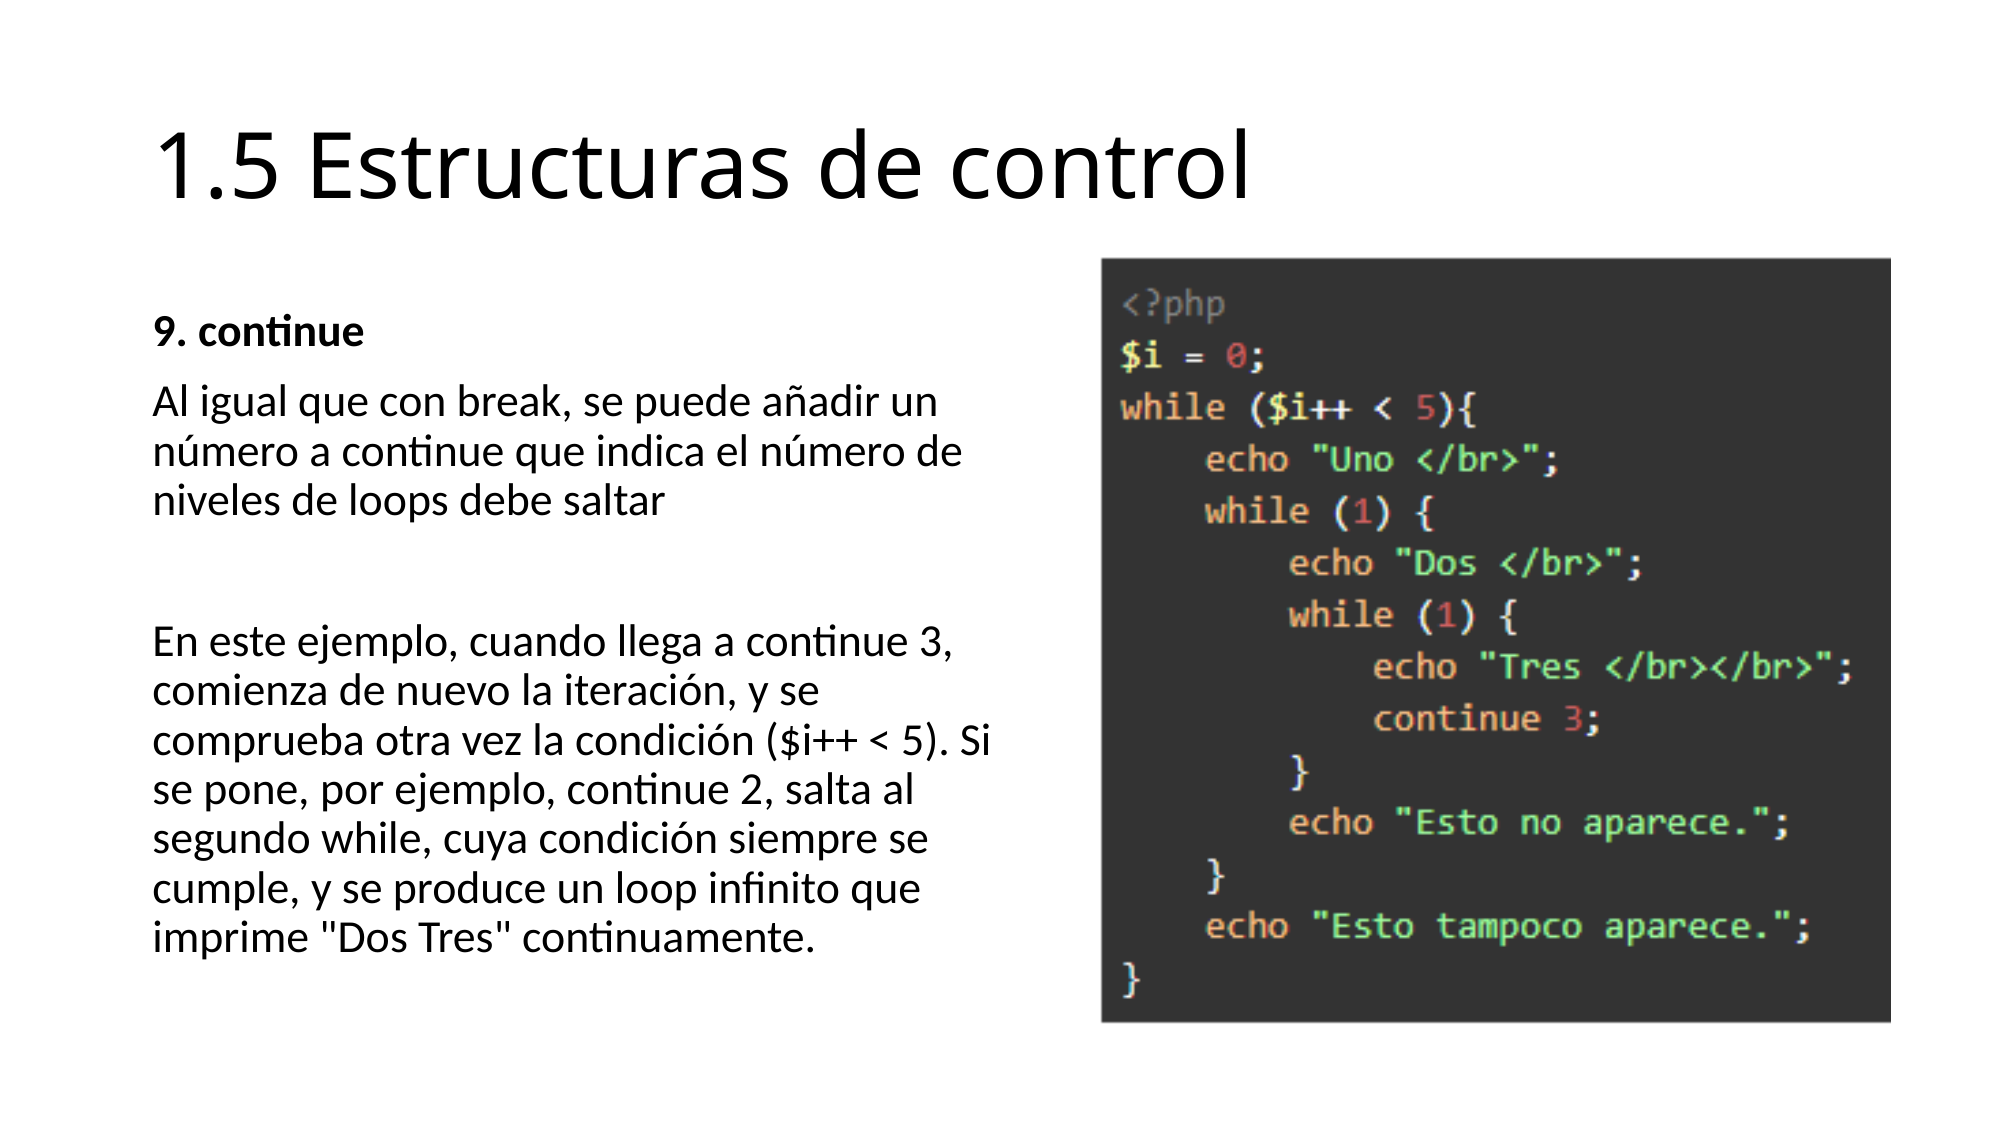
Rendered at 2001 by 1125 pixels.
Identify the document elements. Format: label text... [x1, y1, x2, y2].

title 1.5 Estructuras de control [137, 59, 1863, 278]
list 9. continue Al igual que con break, se puede añadir un número a continue que indica el número de niveles de loops debe saltar En este ejemplo, cuando llega a continue 3, comienza de nuevo la iteración, y se comprueba otra vez la condición ($i++ < 5). Si se pone, por ejemplo, continue 2, salta al segundo while, cuya condición siempre se cumple, y se produce un loop infinito que imprime "Dos Tres" continuamente. [137, 299, 1019, 1100]
picture [1086, 251, 1891, 1037]
